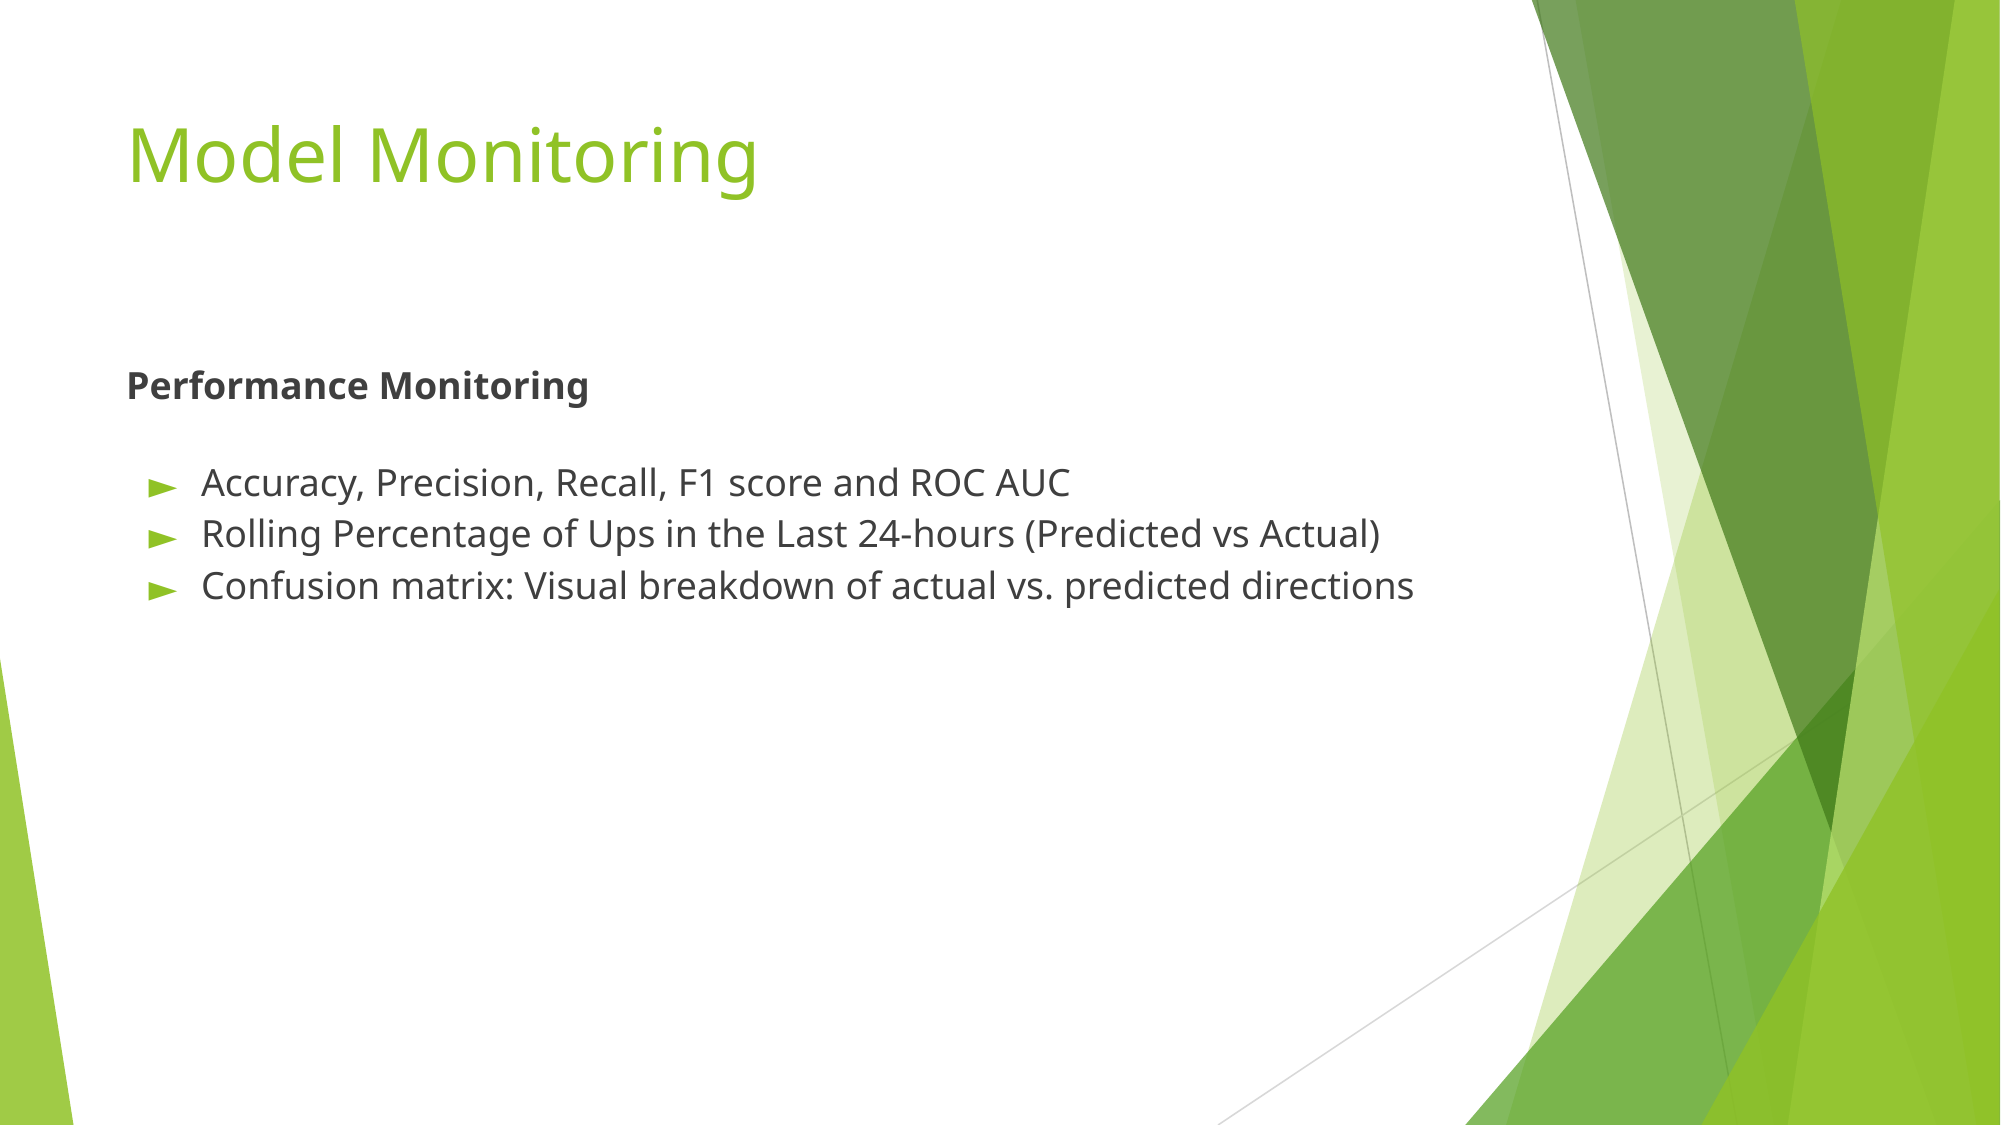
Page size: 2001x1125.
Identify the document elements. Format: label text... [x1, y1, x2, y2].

title Model Monitoring [111, 99, 1522, 317]
list Performance Monitoring Accuracy, Precision, Recall, F1 score and ROC AUC Rolling Percentage of Ups in the Last 24-hours (Predicted vs Actual) Confusion matrix: Visual breakdown of actual vs. predicted directions [111, 354, 1522, 992]
